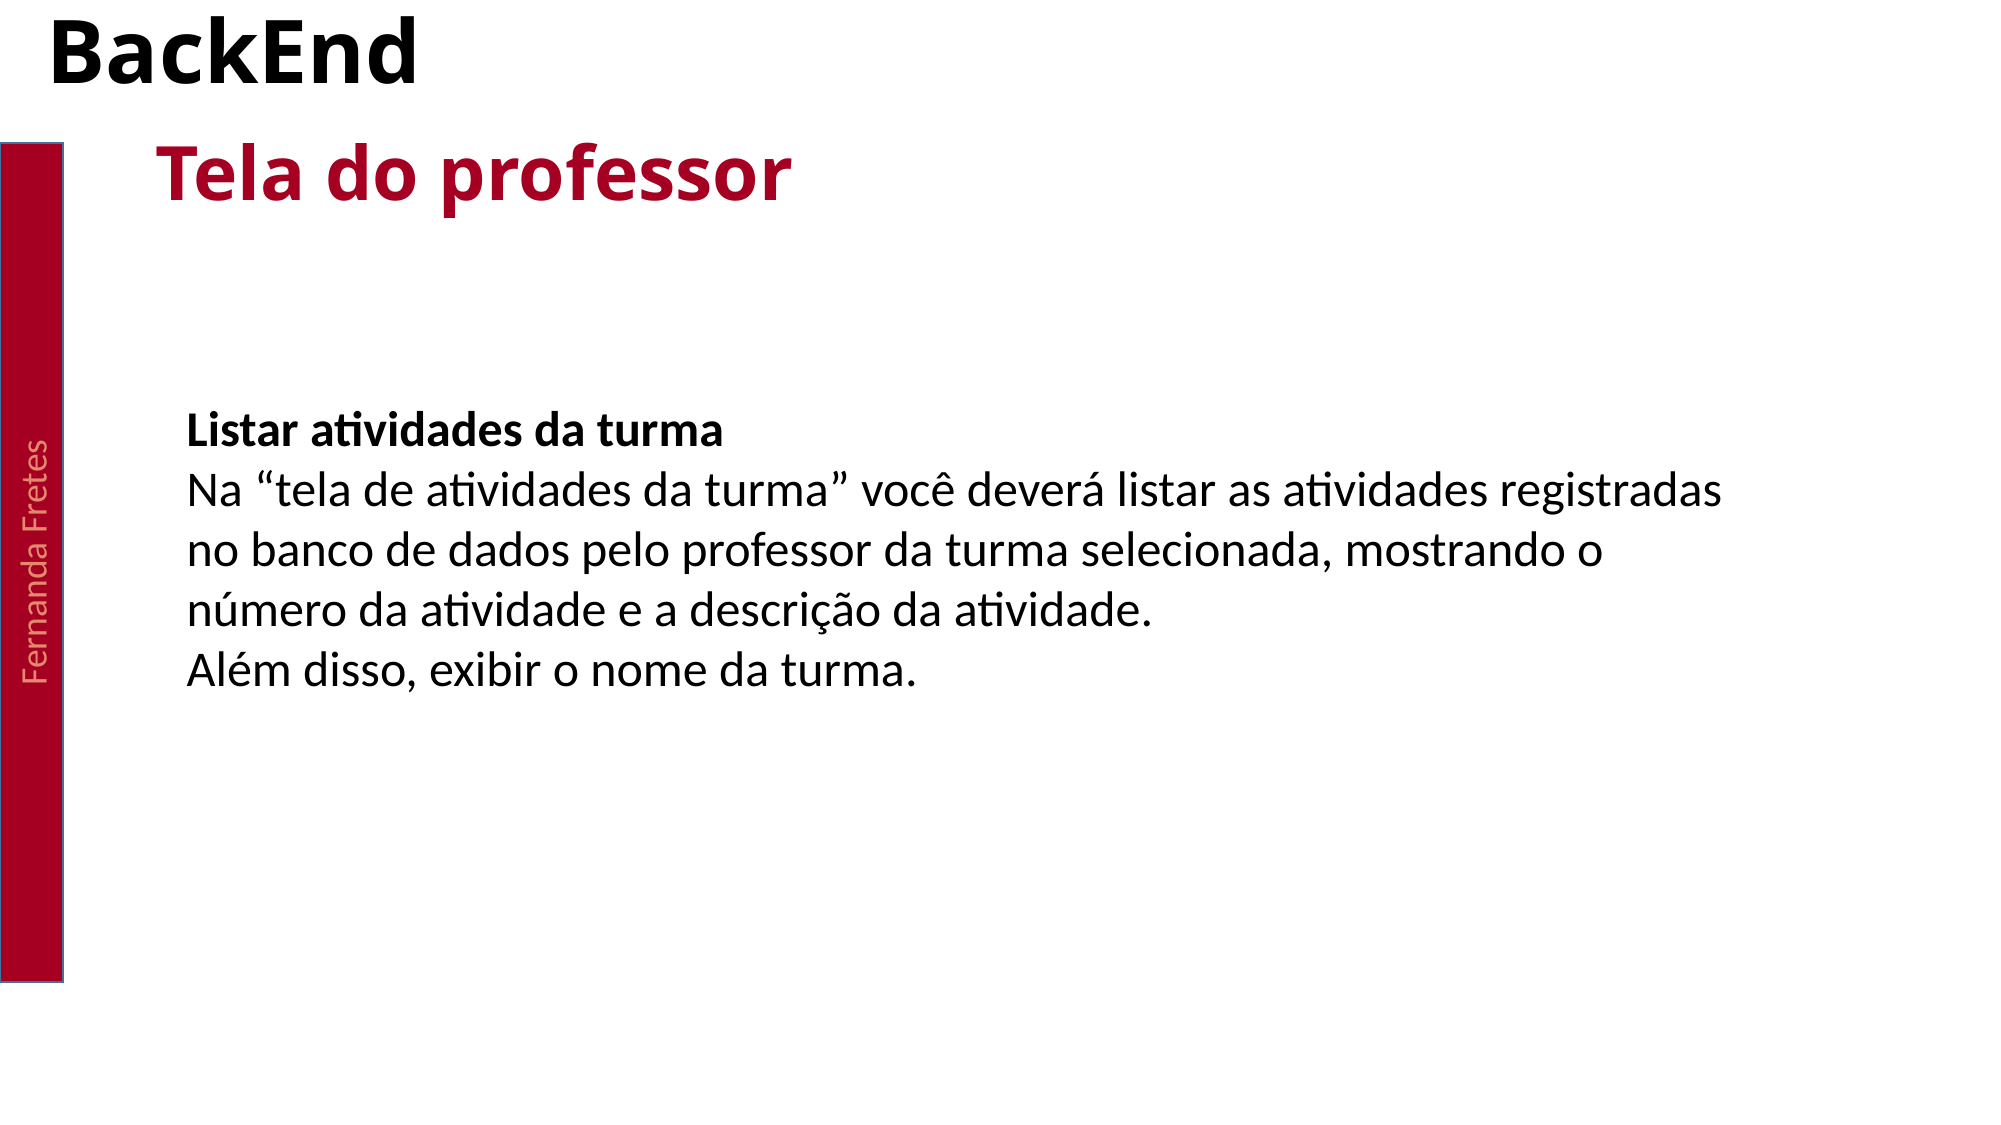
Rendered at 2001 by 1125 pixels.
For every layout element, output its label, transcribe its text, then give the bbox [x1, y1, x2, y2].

text_box Fernanda Fretes [0, 142, 64, 983]
text_box Tela do professor [140, 91, 1908, 504]
title BackEnd [31, 0, 1757, 111]
text_box Listar atividades da turma Na “tela de atividades da turma” você deverá listar as atividades registradas no banco de dados pelo professor da turma selecionada, mostrando o número da atividade e a descrição da atividade. Além disso, exibir o nome da turma. [171, 389, 1738, 704]
